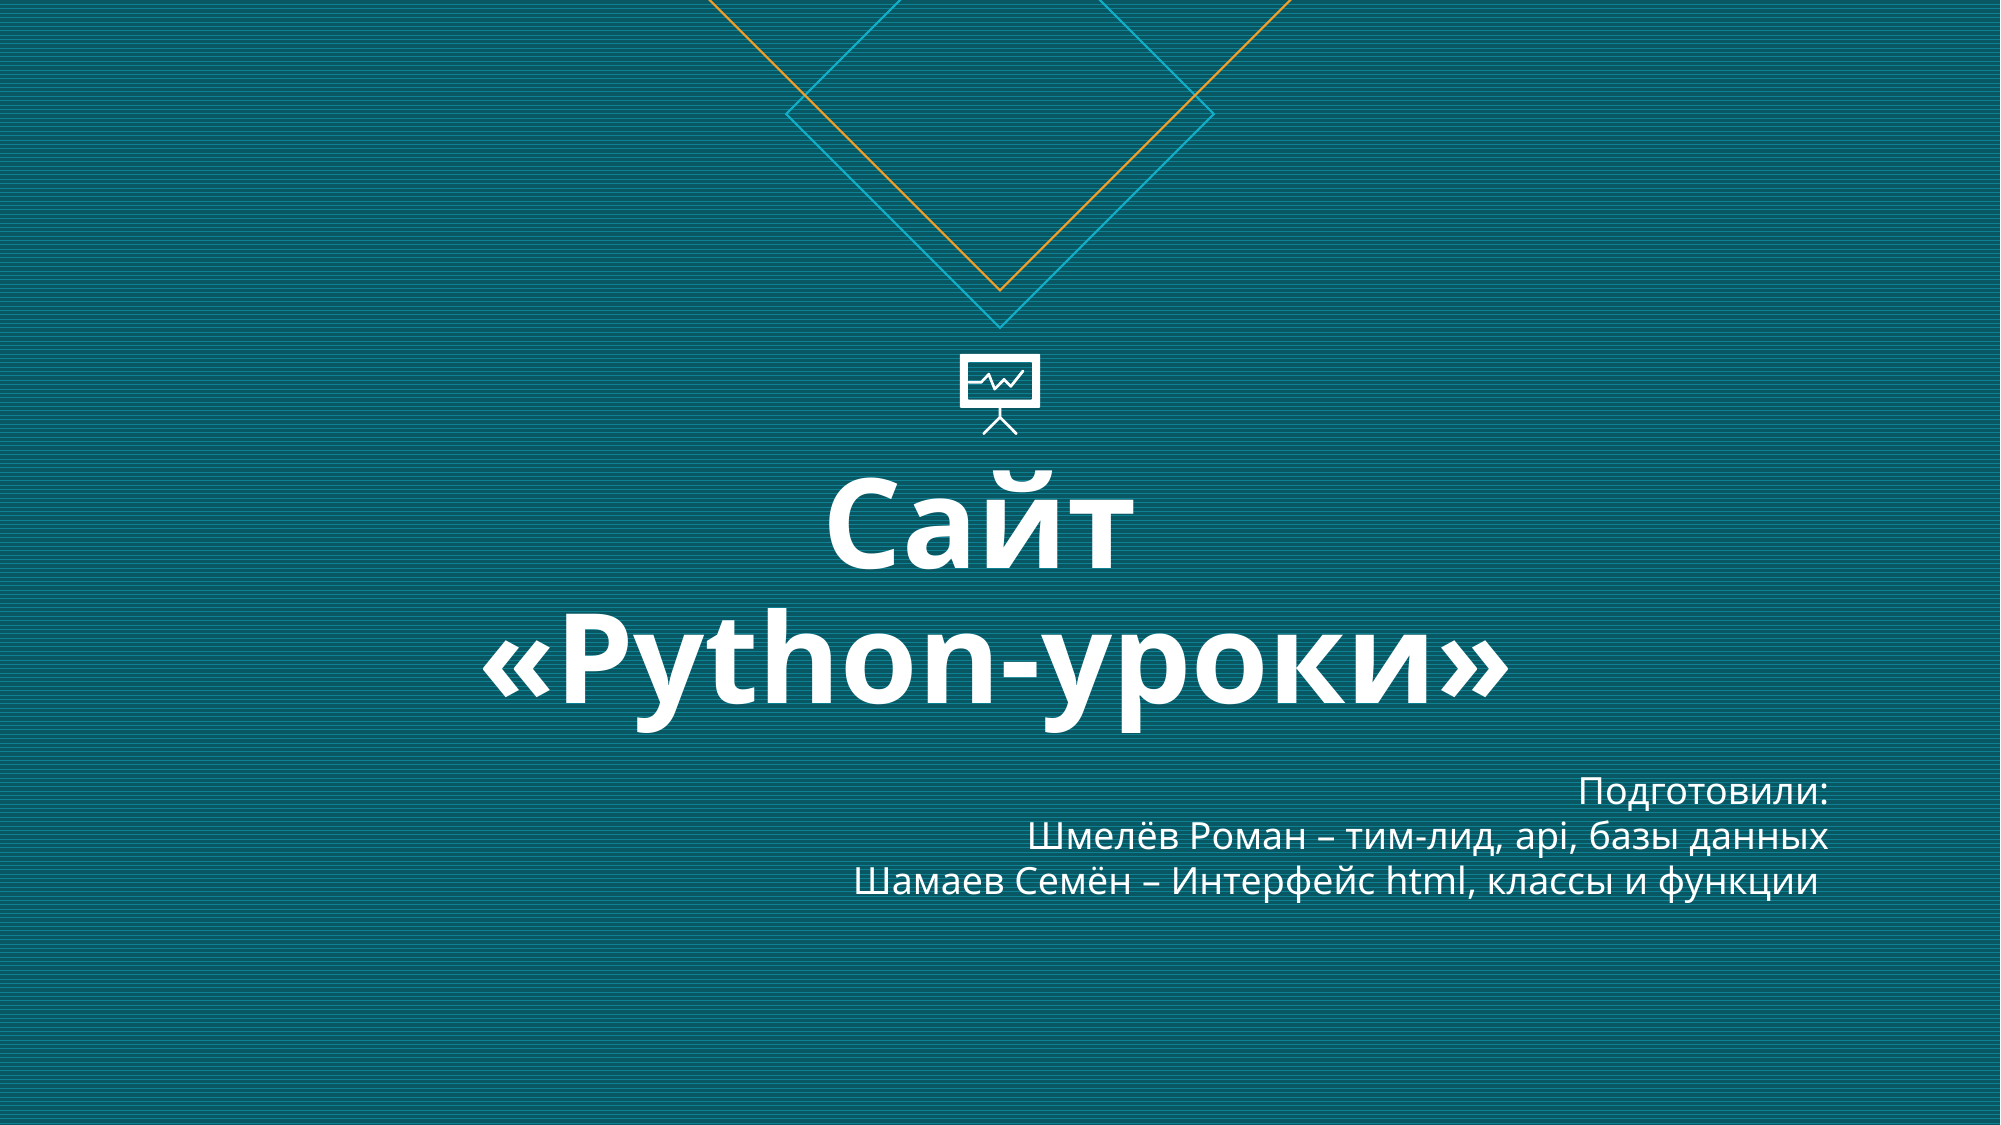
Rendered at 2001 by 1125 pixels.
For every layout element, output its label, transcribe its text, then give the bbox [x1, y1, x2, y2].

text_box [959, 353, 1041, 435]
text_box Подготовили: Шмелёв Роман – тим-лид, api, базы данных Шамаев Семён – Интерфейс html, классы и функции [656, 759, 1845, 910]
text_box [708, 0, 1292, 292]
title Сайт «Python-уроки» [245, 460, 1746, 731]
text_box [784, 95, 1216, 330]
